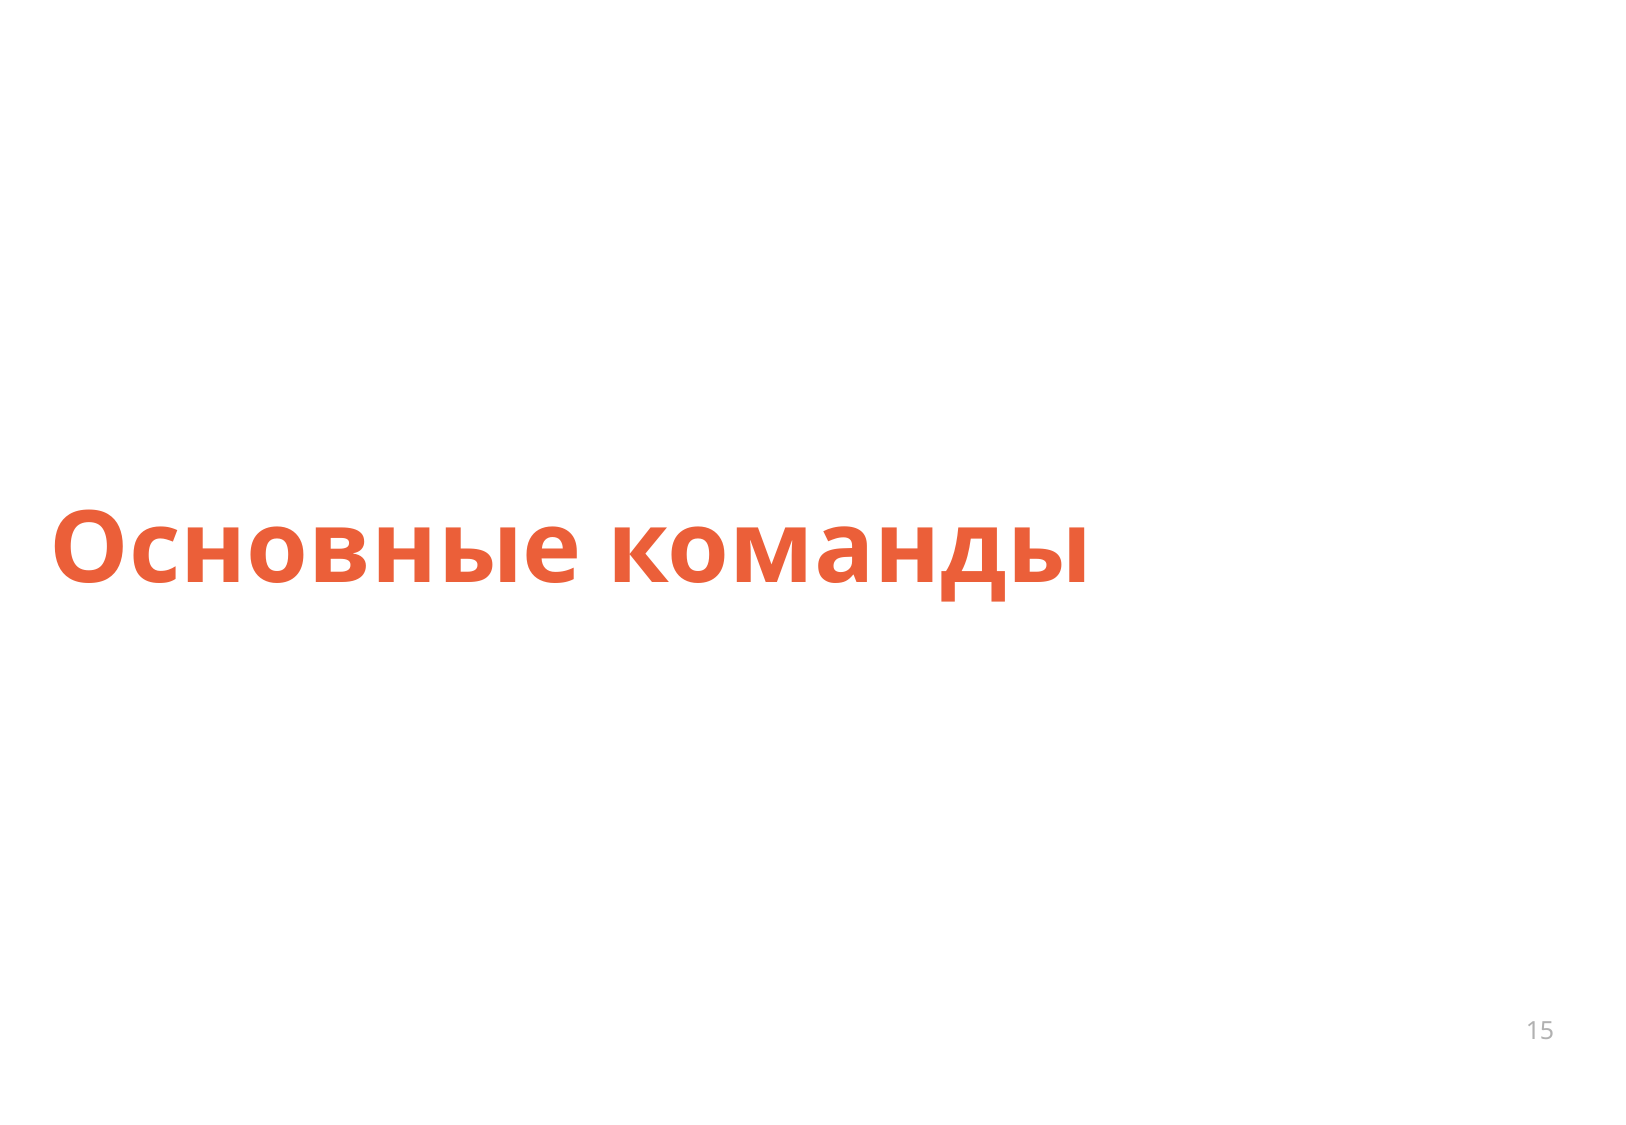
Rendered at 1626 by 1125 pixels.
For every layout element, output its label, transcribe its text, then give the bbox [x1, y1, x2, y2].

slide_number 15 [1519, 1014, 1565, 1076]
title Основные команды [47, 457, 1212, 660]
